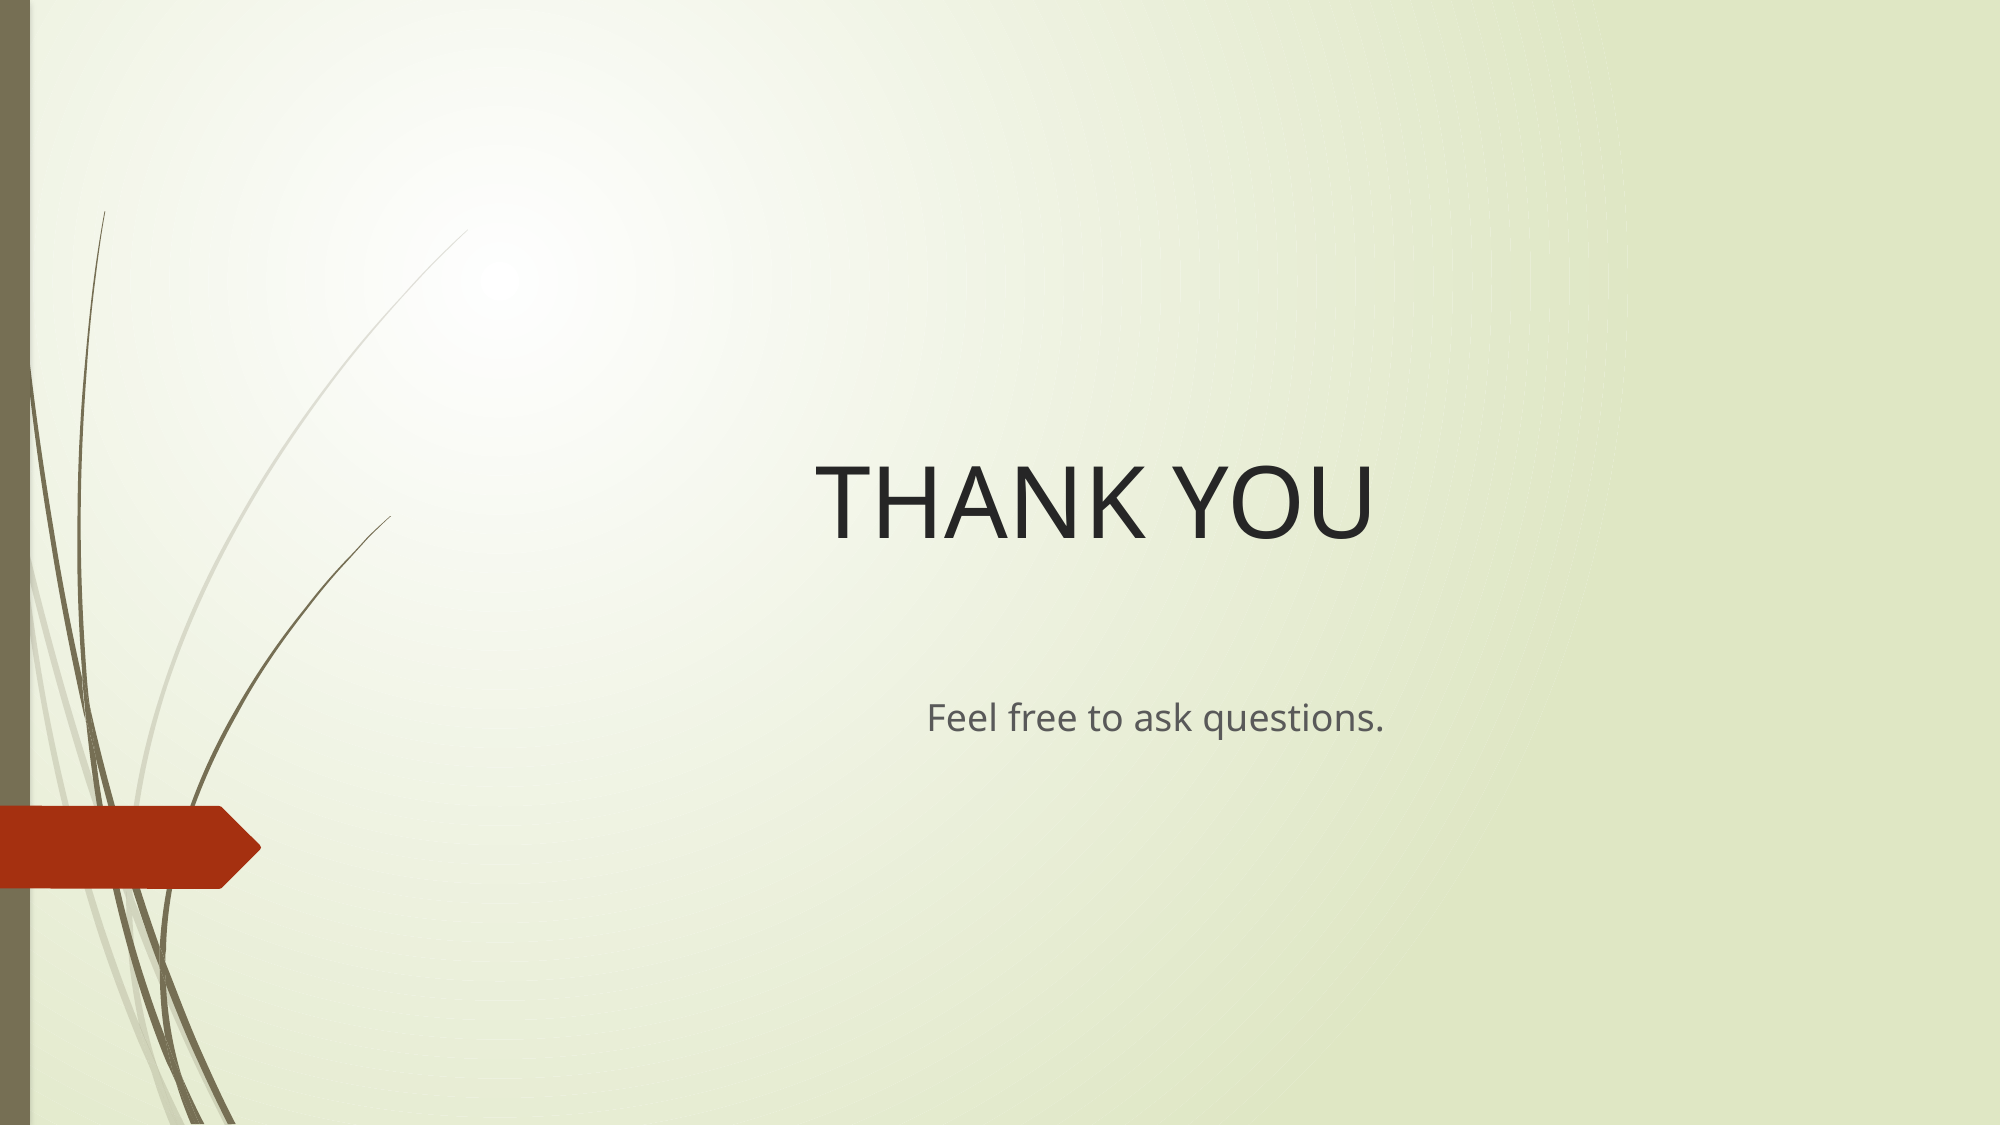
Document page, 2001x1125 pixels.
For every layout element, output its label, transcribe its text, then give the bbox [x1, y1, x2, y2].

list Feel free to ask questions. [424, 686, 1888, 806]
title THANK YOU [483, 405, 1711, 567]
